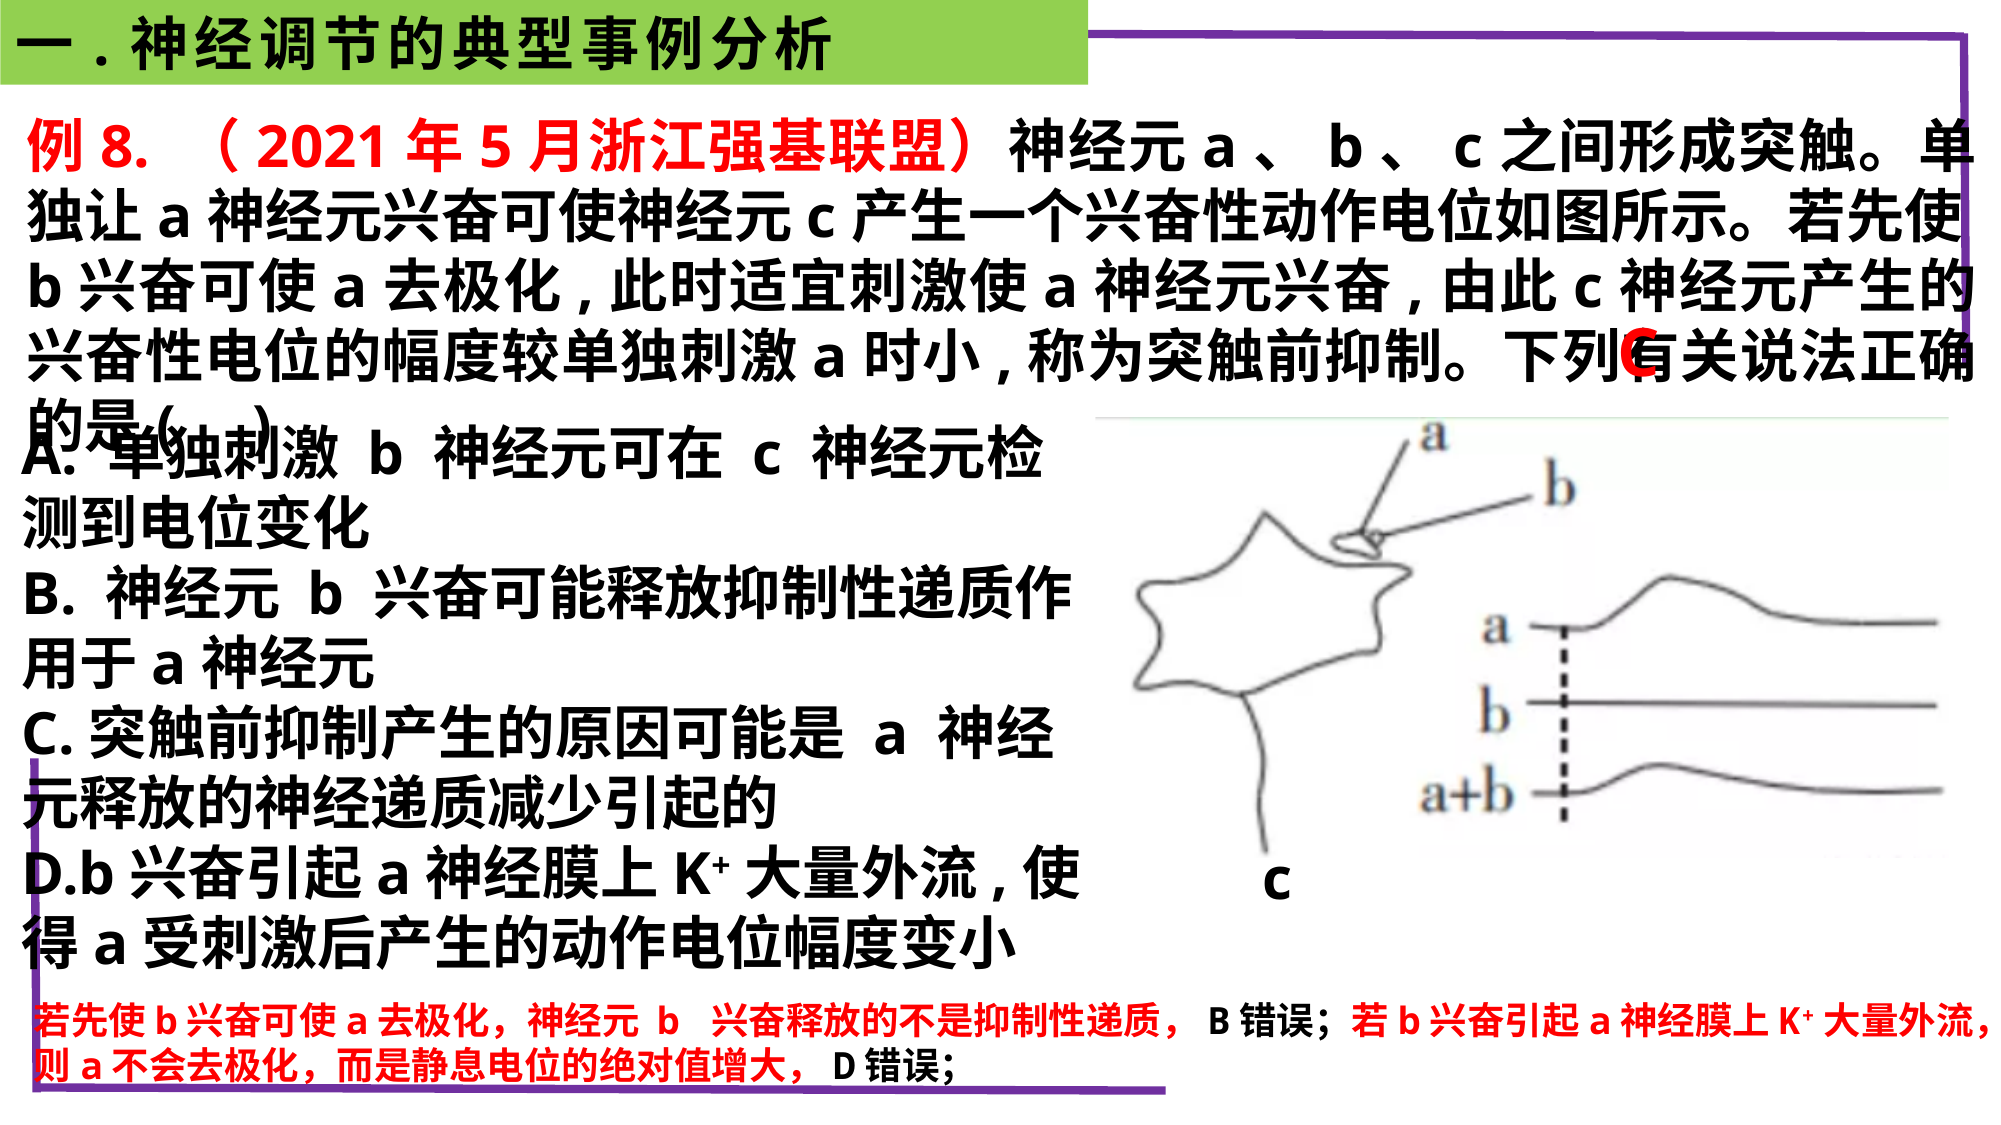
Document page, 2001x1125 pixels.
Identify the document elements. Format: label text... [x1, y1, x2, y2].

text_box 一.神经调节的典型事例分析 [0, 0, 1089, 85]
text_box 例8. （2021年5月浙江强基联盟）神经元a、b、c之间形成突触。单独让a神经元兴奋可使神经元c产生一个兴奋性动作电位如图所示。若先使b兴奋可使a去极化,此时适宜刺激使a神经元兴奋,由此c神经元产生的兴奋性电位的幅度较单独刺激a时小,称为突触前抑制。下列有关说法正确的是( ) [11, 101, 1992, 467]
text_box A. 单独刺激 b 神经元可在 c 神经元检测到电位变化 B. 神经元 b 兴奋可能释放抑制性递质作用于a神经元 C.突触前抑制产生的原因可能是 a 神经元释放的神经递质减少引起的 D.b兴奋引起a神经膜上K+大量外流,使得a受刺激后产生的动作电位幅度变小 [6, 408, 1104, 984]
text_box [1094, 417, 1949, 920]
text_box C [1602, 302, 1941, 398]
text_box 若先使b兴奋可使a去极化，神经元 b 兴奋释放的不是抑制性递质，B错误；若b兴奋引起a神经膜上K+大量外流，则a不会去极化，而是静息电位的绝对值增大，D错误； [19, 989, 1992, 1095]
